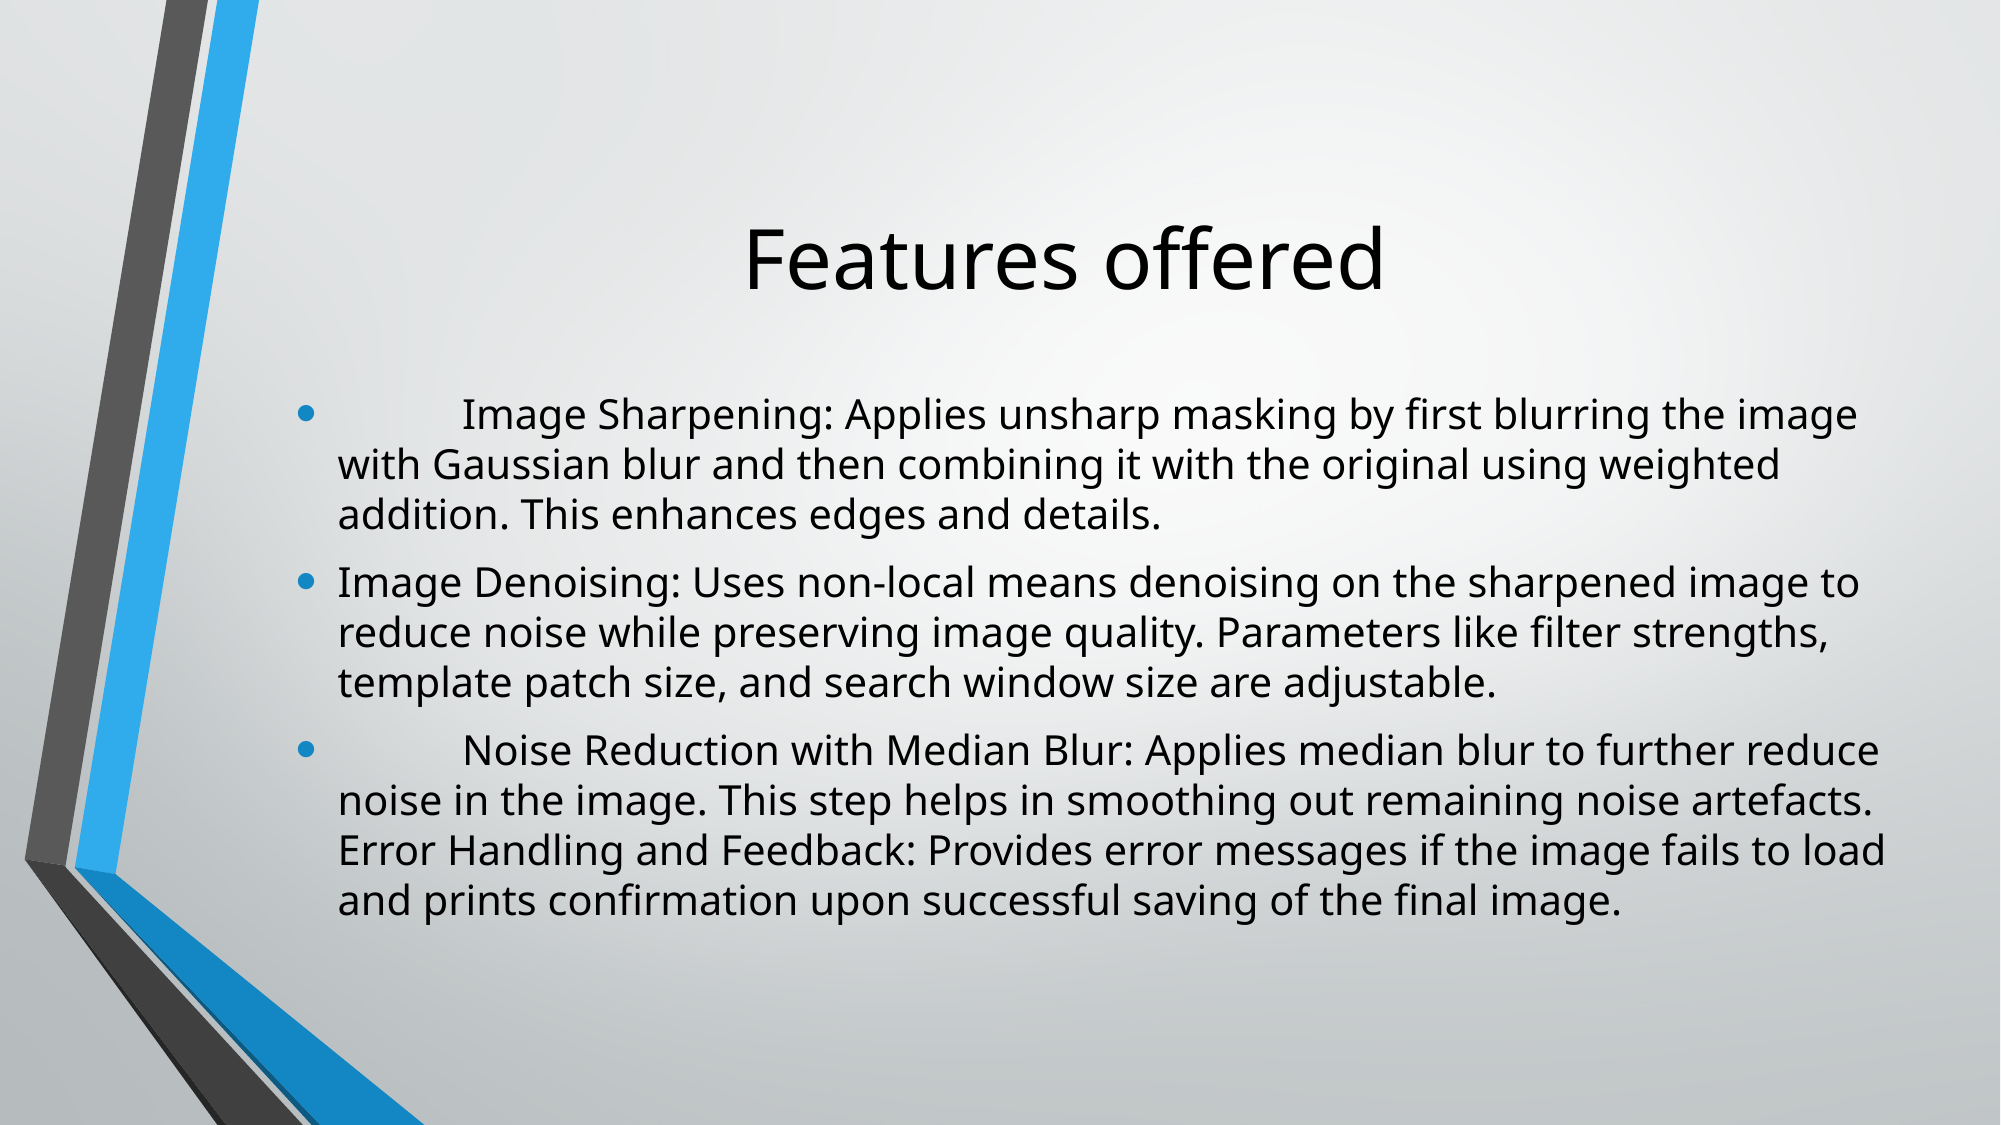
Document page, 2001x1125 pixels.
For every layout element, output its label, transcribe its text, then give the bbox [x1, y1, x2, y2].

title Features offered [243, 112, 1887, 400]
list Image Sharpening: Applies unsharp masking by first blurring the image with Gaussian blur and then combining it with the original using weighted addition. This enhances edges and details. Image Denoising: Uses non-local means denoising on the sharpened image to reduce noise while preserving image quality. Parameters like filter strengths, template patch size, and search window size are adjustable. Noise Reduction with Median Blur: Applies median blur to further reduce noise in the image. This step helps in smoothing out remaining noise artefacts. Error Handling and Feedback: Provides error messages if the image fails to load and prints confirmation upon successful saving of the final image. [280, 380, 1925, 971]
